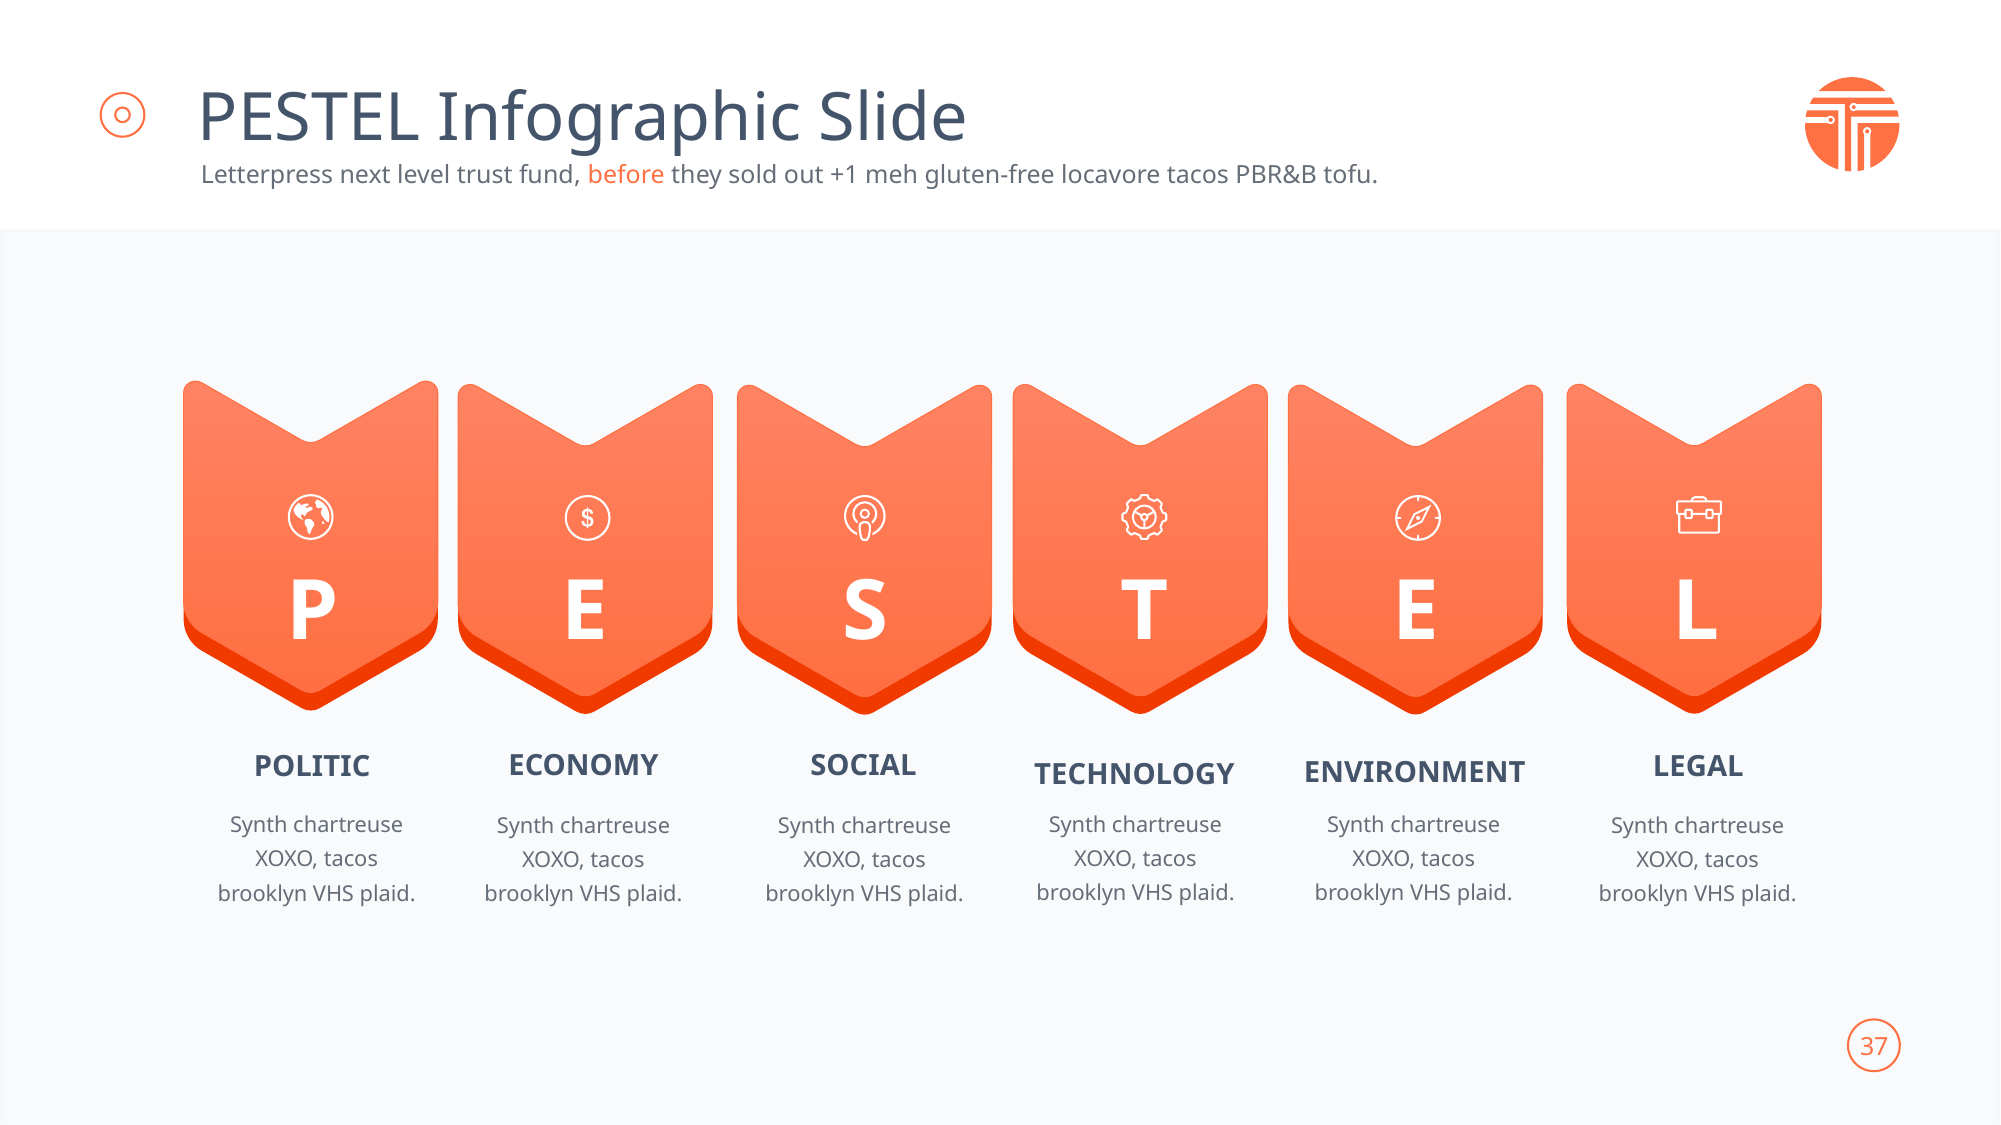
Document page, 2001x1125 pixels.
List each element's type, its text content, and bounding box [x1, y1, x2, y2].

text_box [174, 744, 445, 915]
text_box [458, 383, 713, 715]
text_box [183, 380, 438, 712]
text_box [996, 744, 1273, 915]
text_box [1013, 383, 1268, 715]
list Letterpress next level trust fund, before they sold out +1 meh gluten-free locavore tacos PBR&B tofu. [185, 154, 1694, 199]
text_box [725, 736, 1002, 915]
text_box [737, 384, 992, 716]
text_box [1276, 743, 1553, 914]
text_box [1560, 737, 1837, 915]
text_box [445, 736, 722, 915]
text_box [1288, 384, 1543, 716]
list PESTEL Infographic Slide [182, 74, 1694, 155]
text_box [1567, 383, 1822, 715]
